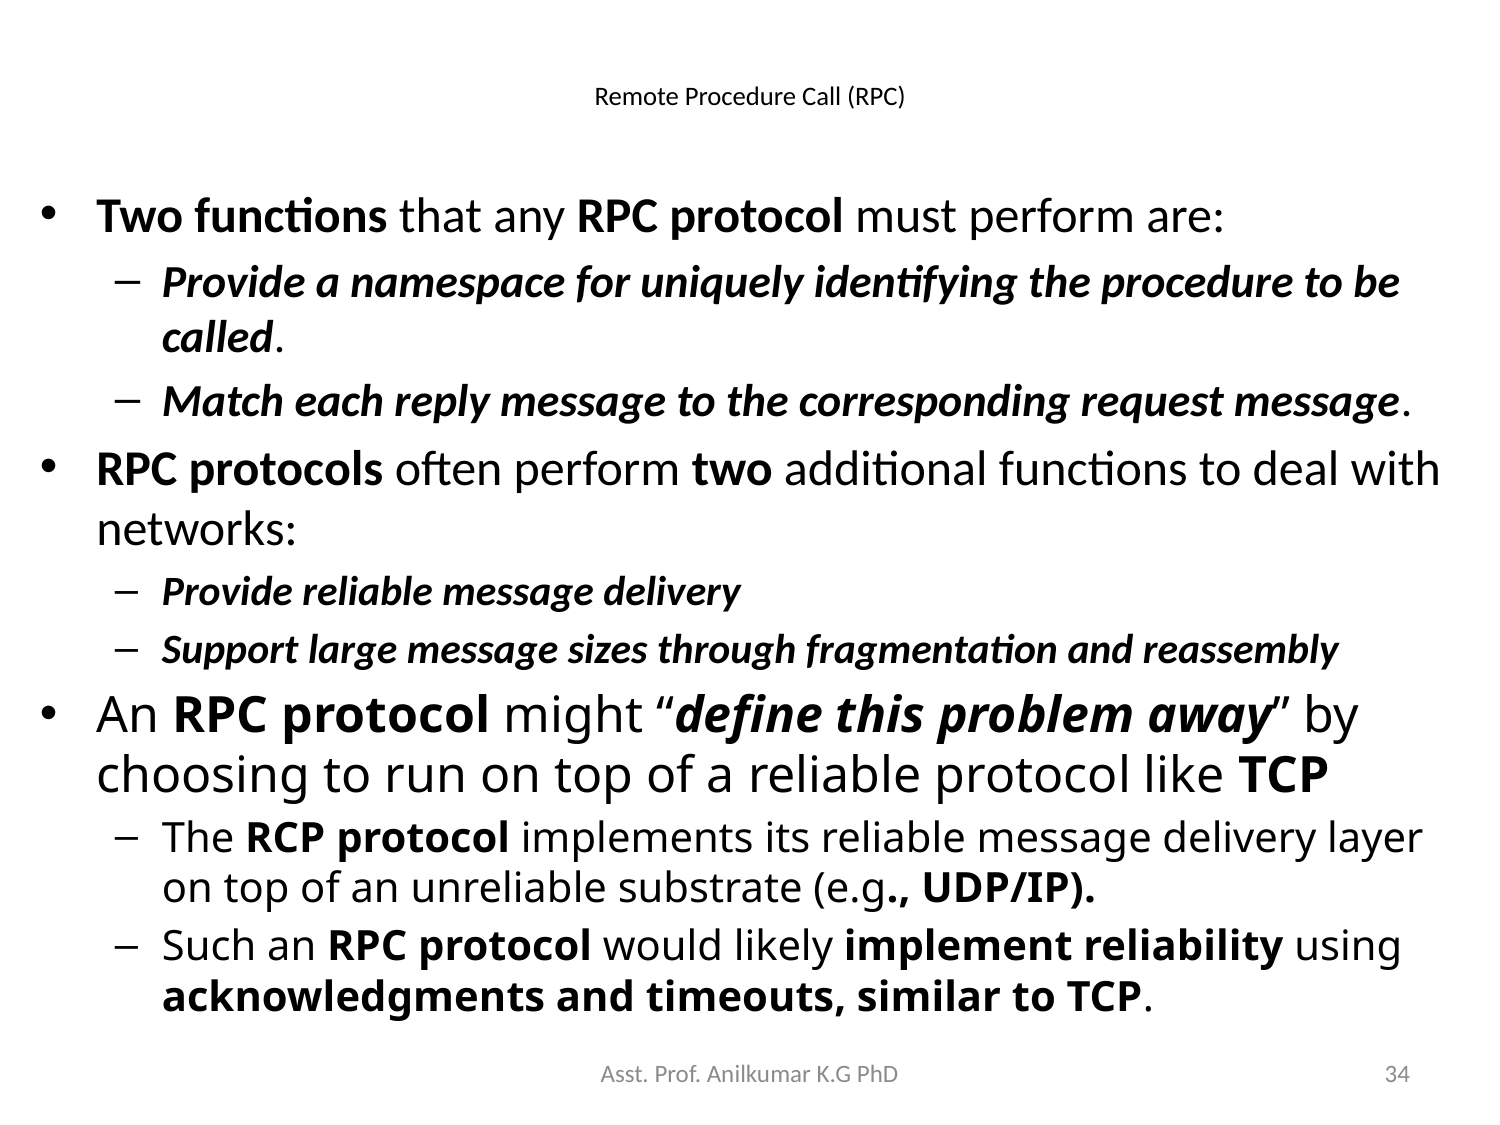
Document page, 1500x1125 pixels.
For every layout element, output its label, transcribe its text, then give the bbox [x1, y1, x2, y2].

list Two functions that any RPC protocol must perform are: Provide a namespace for uniquely identifying the procedure to be called. Match each reply message to the corresponding request message. RPC protocols often perform two additional functions to deal with networks: Provide reliable message delivery Support large message sizes through fragmentation and reassembly An RPC protocol might “define this problem away” by choosing to run on top of a reliable protocol like TCP The RCP protocol implements its reliable message delivery layer on top of an unreliable substrate (e.g., UDP/IP). Such an RPC protocol would likely implement reliability using acknowledgments and timeouts, similar to TCP. [24, 174, 1475, 1043]
slide_number 34 [1074, 1042, 1425, 1103]
footer Asst. Prof. Anilkumar K.G PhD [512, 1042, 988, 1103]
title Remote Procedure Call (RPC) [75, 45, 1425, 150]
